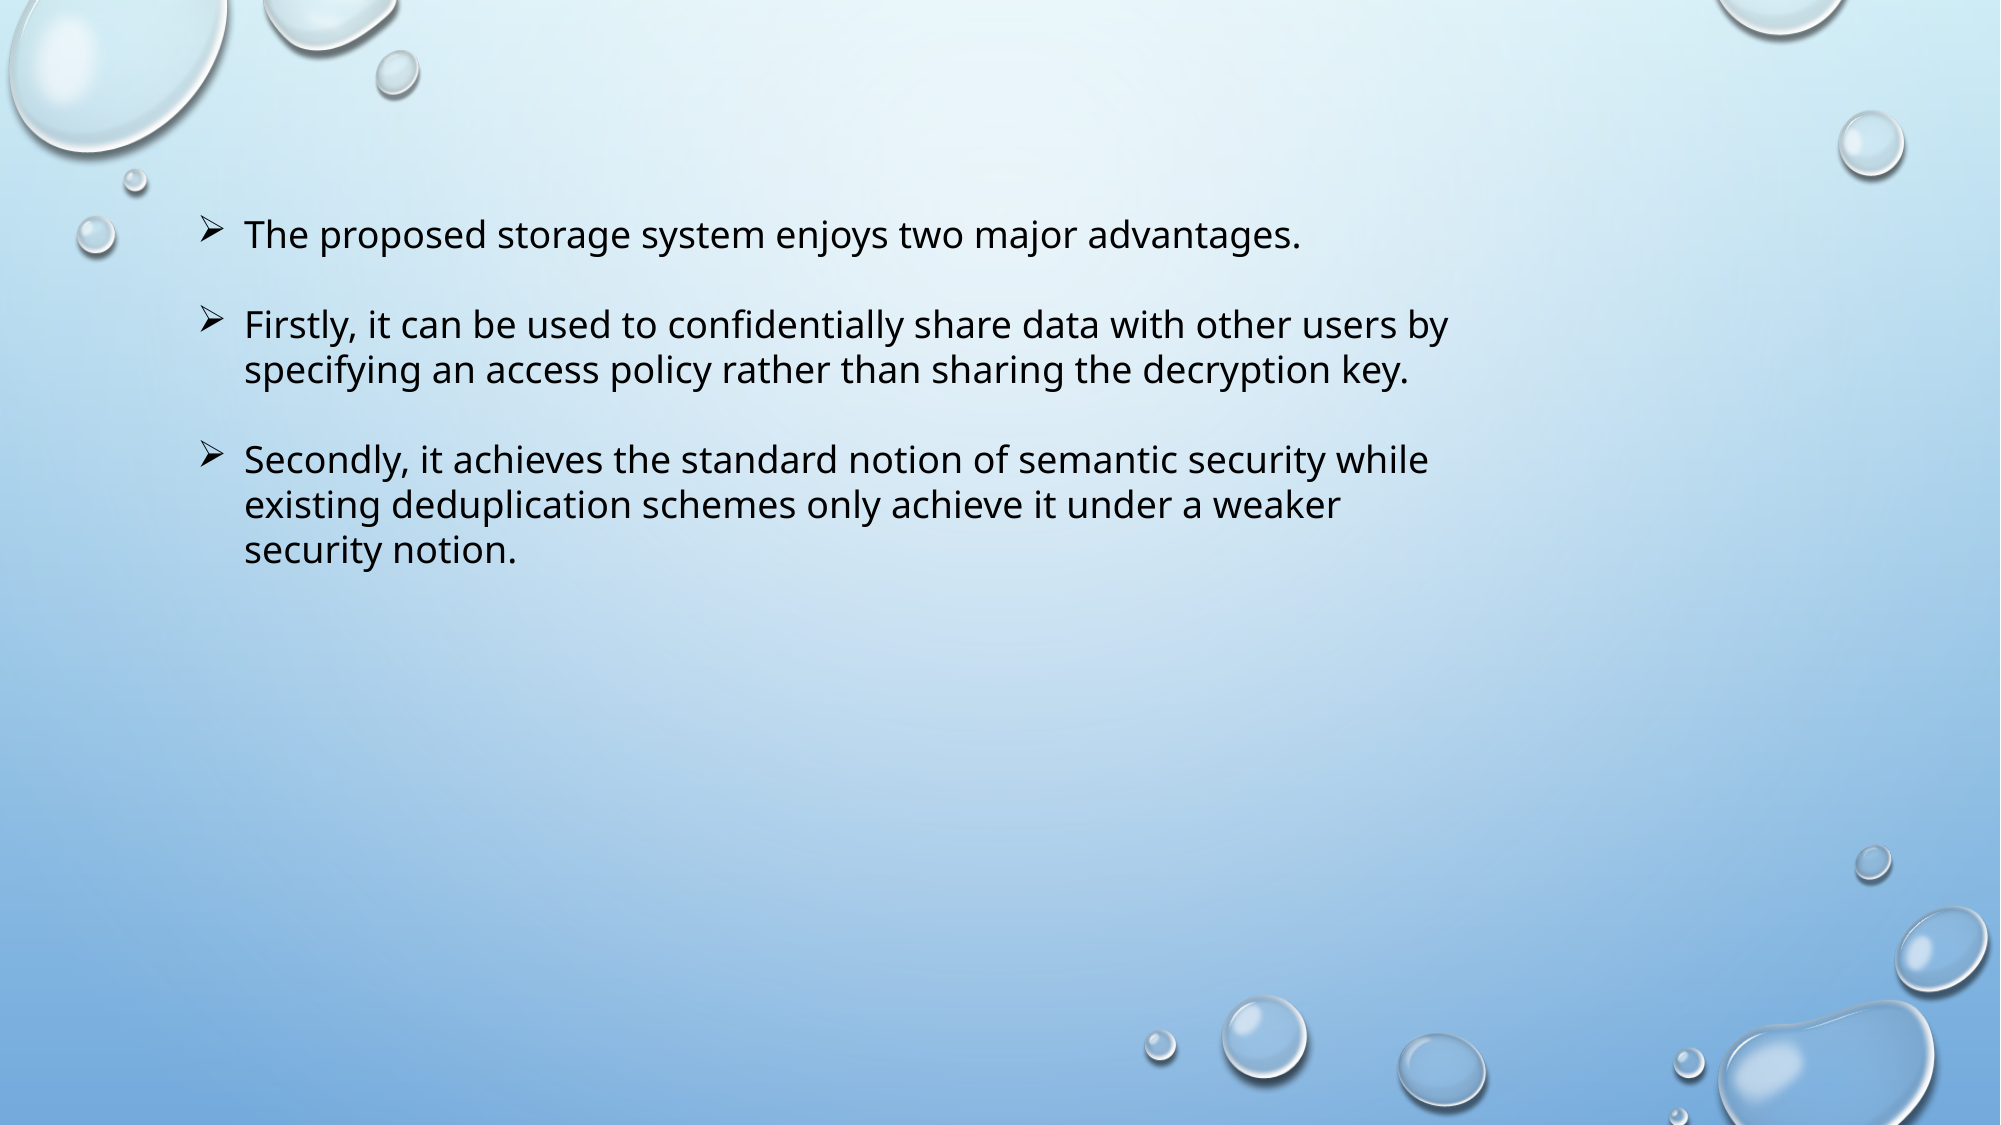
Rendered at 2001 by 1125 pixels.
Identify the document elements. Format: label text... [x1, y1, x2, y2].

text_box The proposed storage system enjoys two major advantages. Firstly, it can be used to confidentially share data with other users by specifying an access policy rather than sharing the decryption key. Secondly, it achieves the standard notion of semantic security while existing deduplication schemes only achieve it under a weaker security notion. [182, 203, 1501, 579]
picture [0, 0, 2000, 1125]
